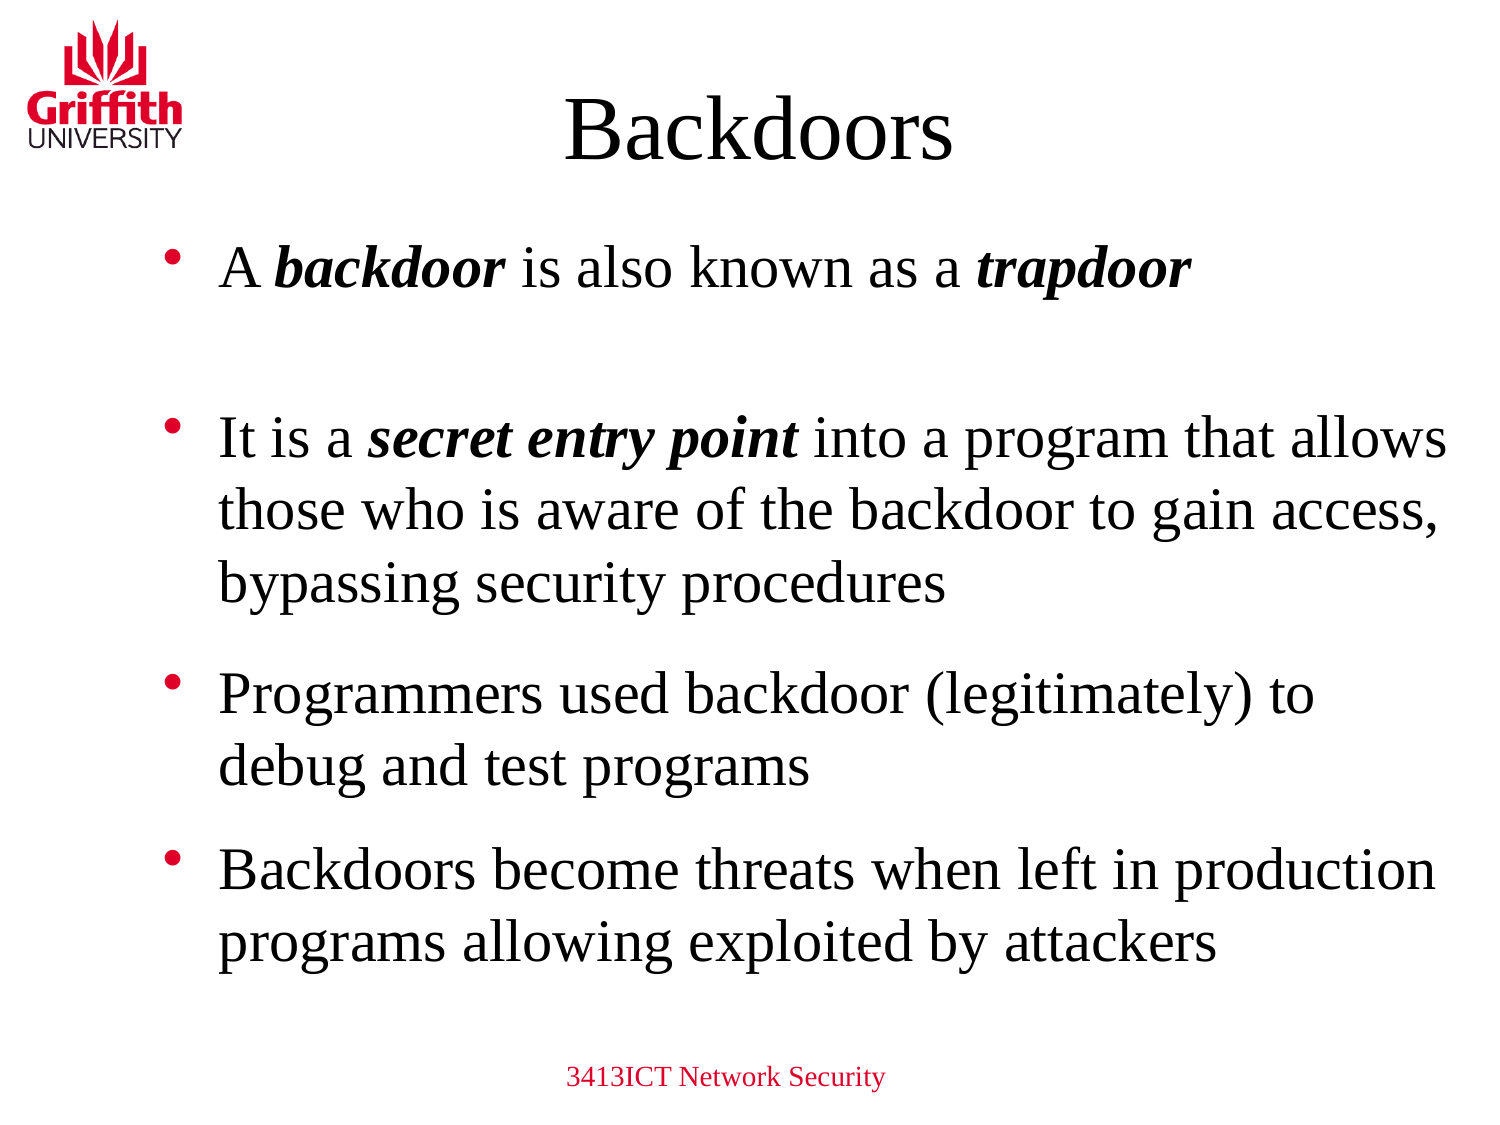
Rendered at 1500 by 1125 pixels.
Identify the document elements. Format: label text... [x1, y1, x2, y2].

picture [23, 15, 186, 151]
footer 3413ICT Network Security [430, 1049, 1022, 1101]
title Backdoors [182, 42, 1337, 203]
list A backdoor is also known as a trapdoor It is a secret entry point into a program that allows those who is aware of the backdoor to gain access, bypassing security procedures Programmers used backdoor (legitimately) to debug and test programs Backdoors become threats when left in production programs allowing exploited by attackers [147, 219, 1483, 1032]
